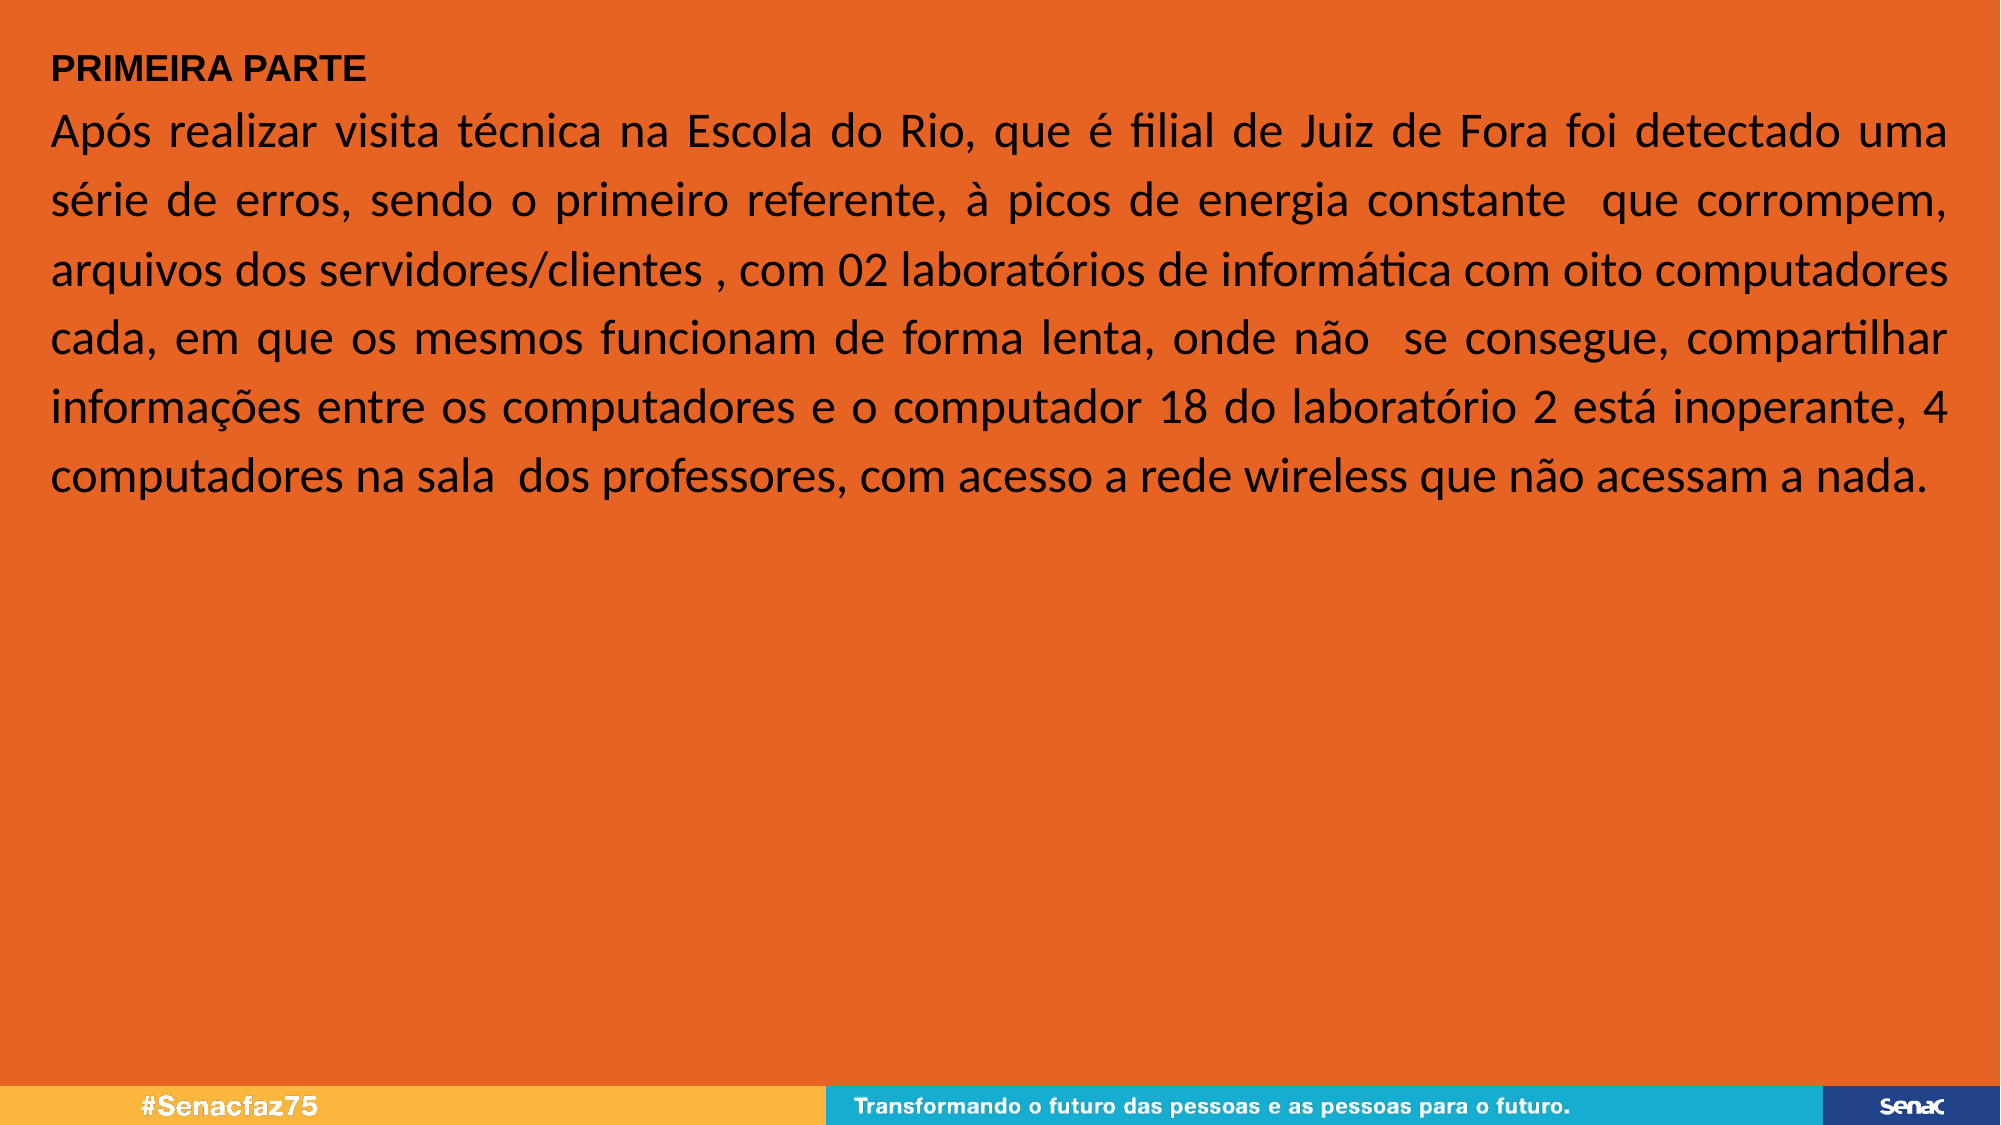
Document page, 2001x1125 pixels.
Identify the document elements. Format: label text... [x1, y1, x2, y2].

text_box PRIMEIRA PARTE Após realizar visita técnica na Escola do Rio, que é filial de Juiz de Fora foi detectado uma série de erros, sendo o primeiro referente, à picos de energia constante que corrompem, arquivos dos servidores/clientes , com 02 laboratórios de informática com oito computadores cada, em que os mesmos funcionam de forma lenta, onde não se consegue, compartilhar informações entre os computadores e o computador 18 do laboratório 2 está inoperante, 4 computadores na sala dos professores, com acesso a rede wireless que não acessam a nada. [35, 29, 1964, 601]
picture [0, 1078, 2000, 1125]
